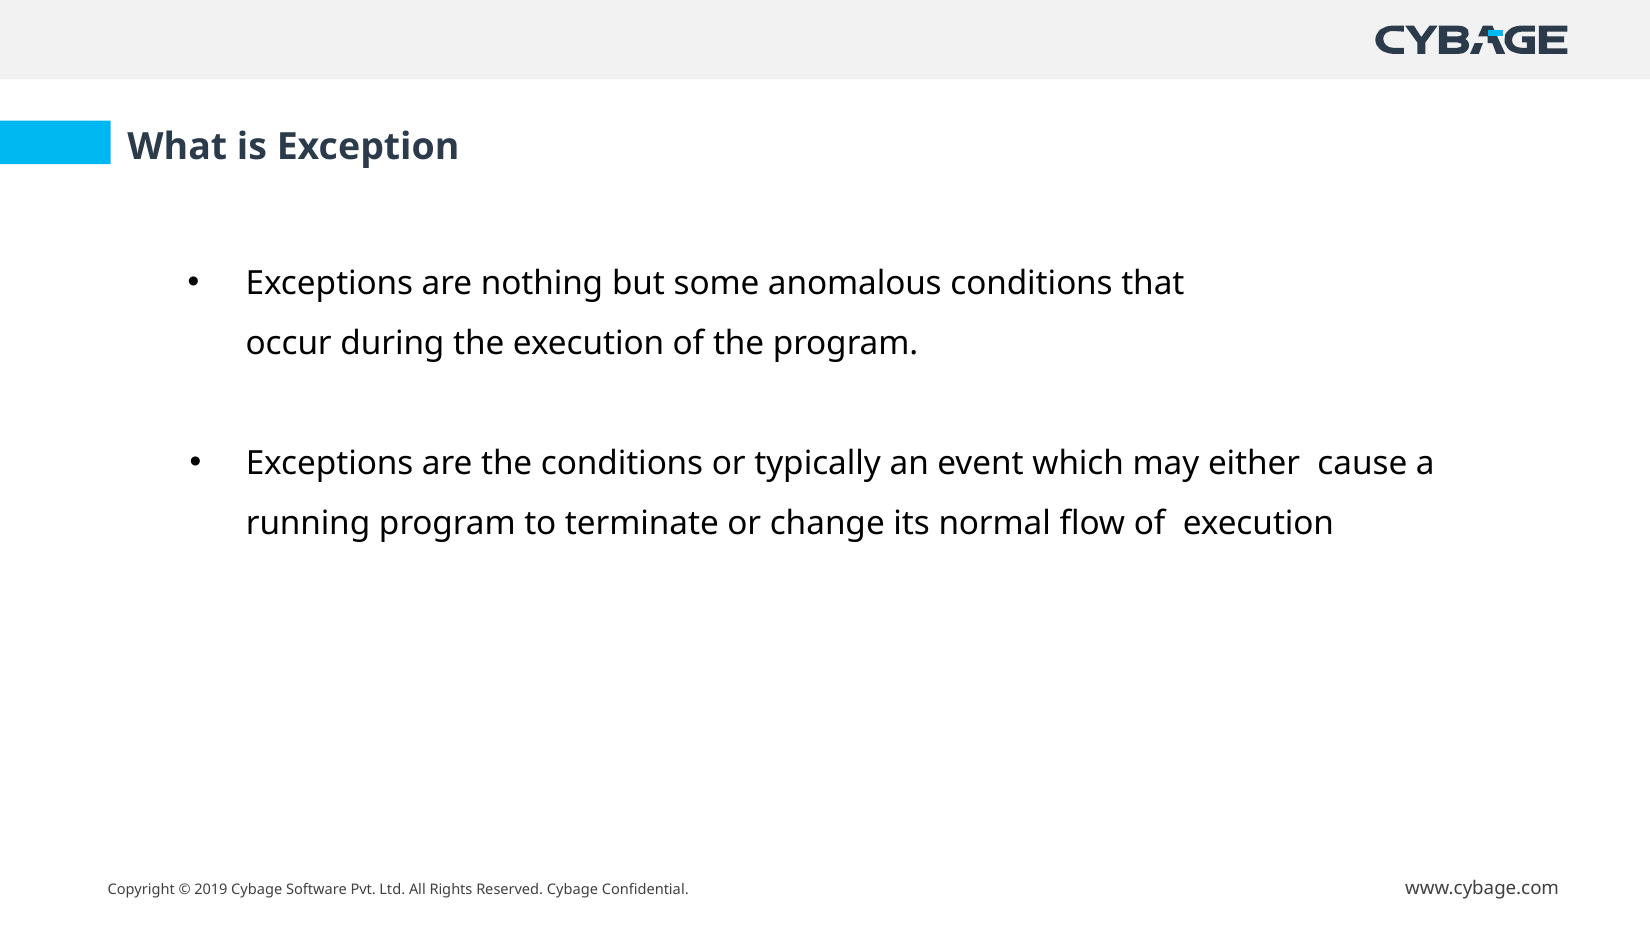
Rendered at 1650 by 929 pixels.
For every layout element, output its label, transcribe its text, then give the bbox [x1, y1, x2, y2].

text_box What is Exception [110, 114, 775, 190]
text_box Exceptions are nothing but some anomalous conditions that occur during the execution of the program. Exceptions are the conditions or typically an event which may either cause a running program to terminate or change its normal flow of execution [187, 239, 1475, 541]
text_box [0, 118, 110, 166]
